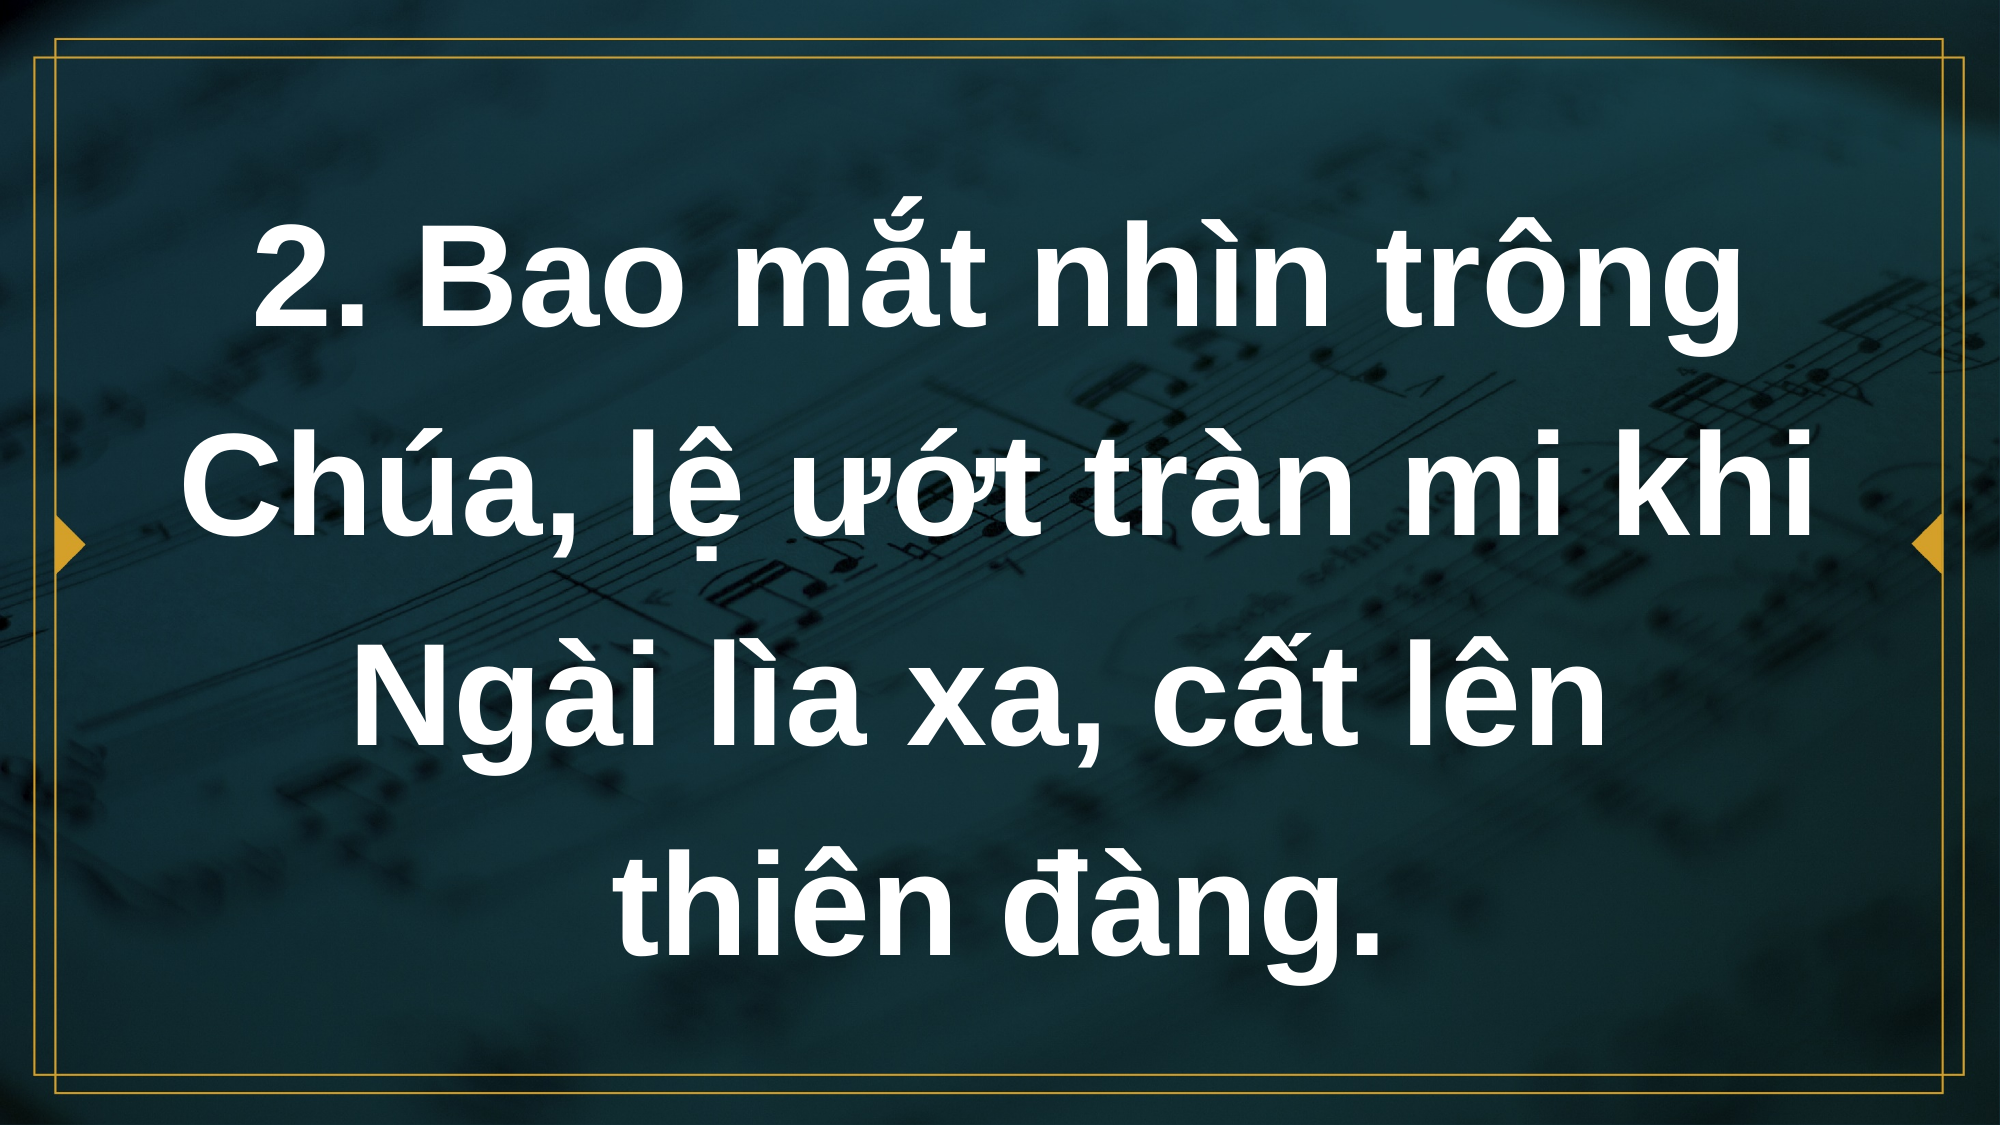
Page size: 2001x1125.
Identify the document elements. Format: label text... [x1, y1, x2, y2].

title 2. Bao mắt nhìn trông Chúa, lệ ướt tràn mi khi Ngài lìa xa, cất lên thiên đàng. [55, 53, 1945, 1077]
picture [0, 0, 2000, 1125]
